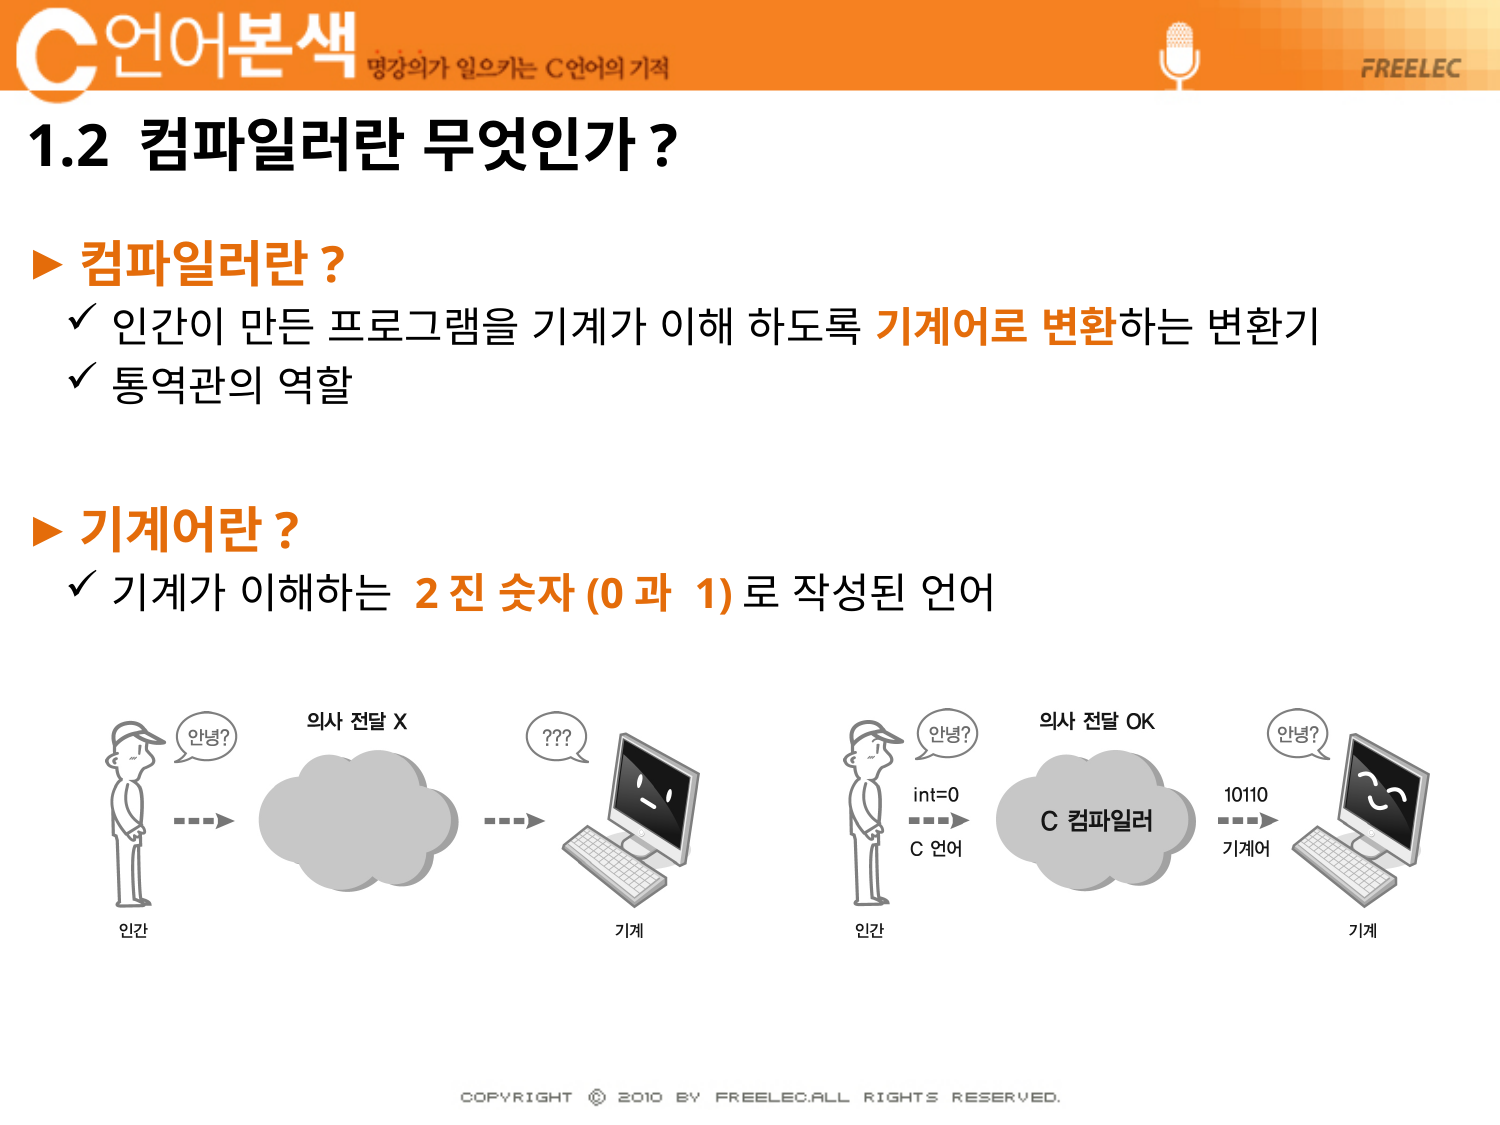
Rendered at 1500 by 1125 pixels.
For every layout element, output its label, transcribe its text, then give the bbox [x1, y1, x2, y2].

picture [0, 0, 1500, 1125]
picture [105, 711, 700, 938]
picture [843, 708, 1430, 938]
list 컴파일러란? 인간이 만든 프로그램을 기계가 이해 하도록 기계어로 변환하는 변환기 통역관의 역할 기계어란? 기계가 이해하는 2진 숫자(0과 1)로 작성된 언어 [8, 225, 1500, 1079]
title 1.2 컴파일러란 무엇인가? [11, 107, 1500, 178]
